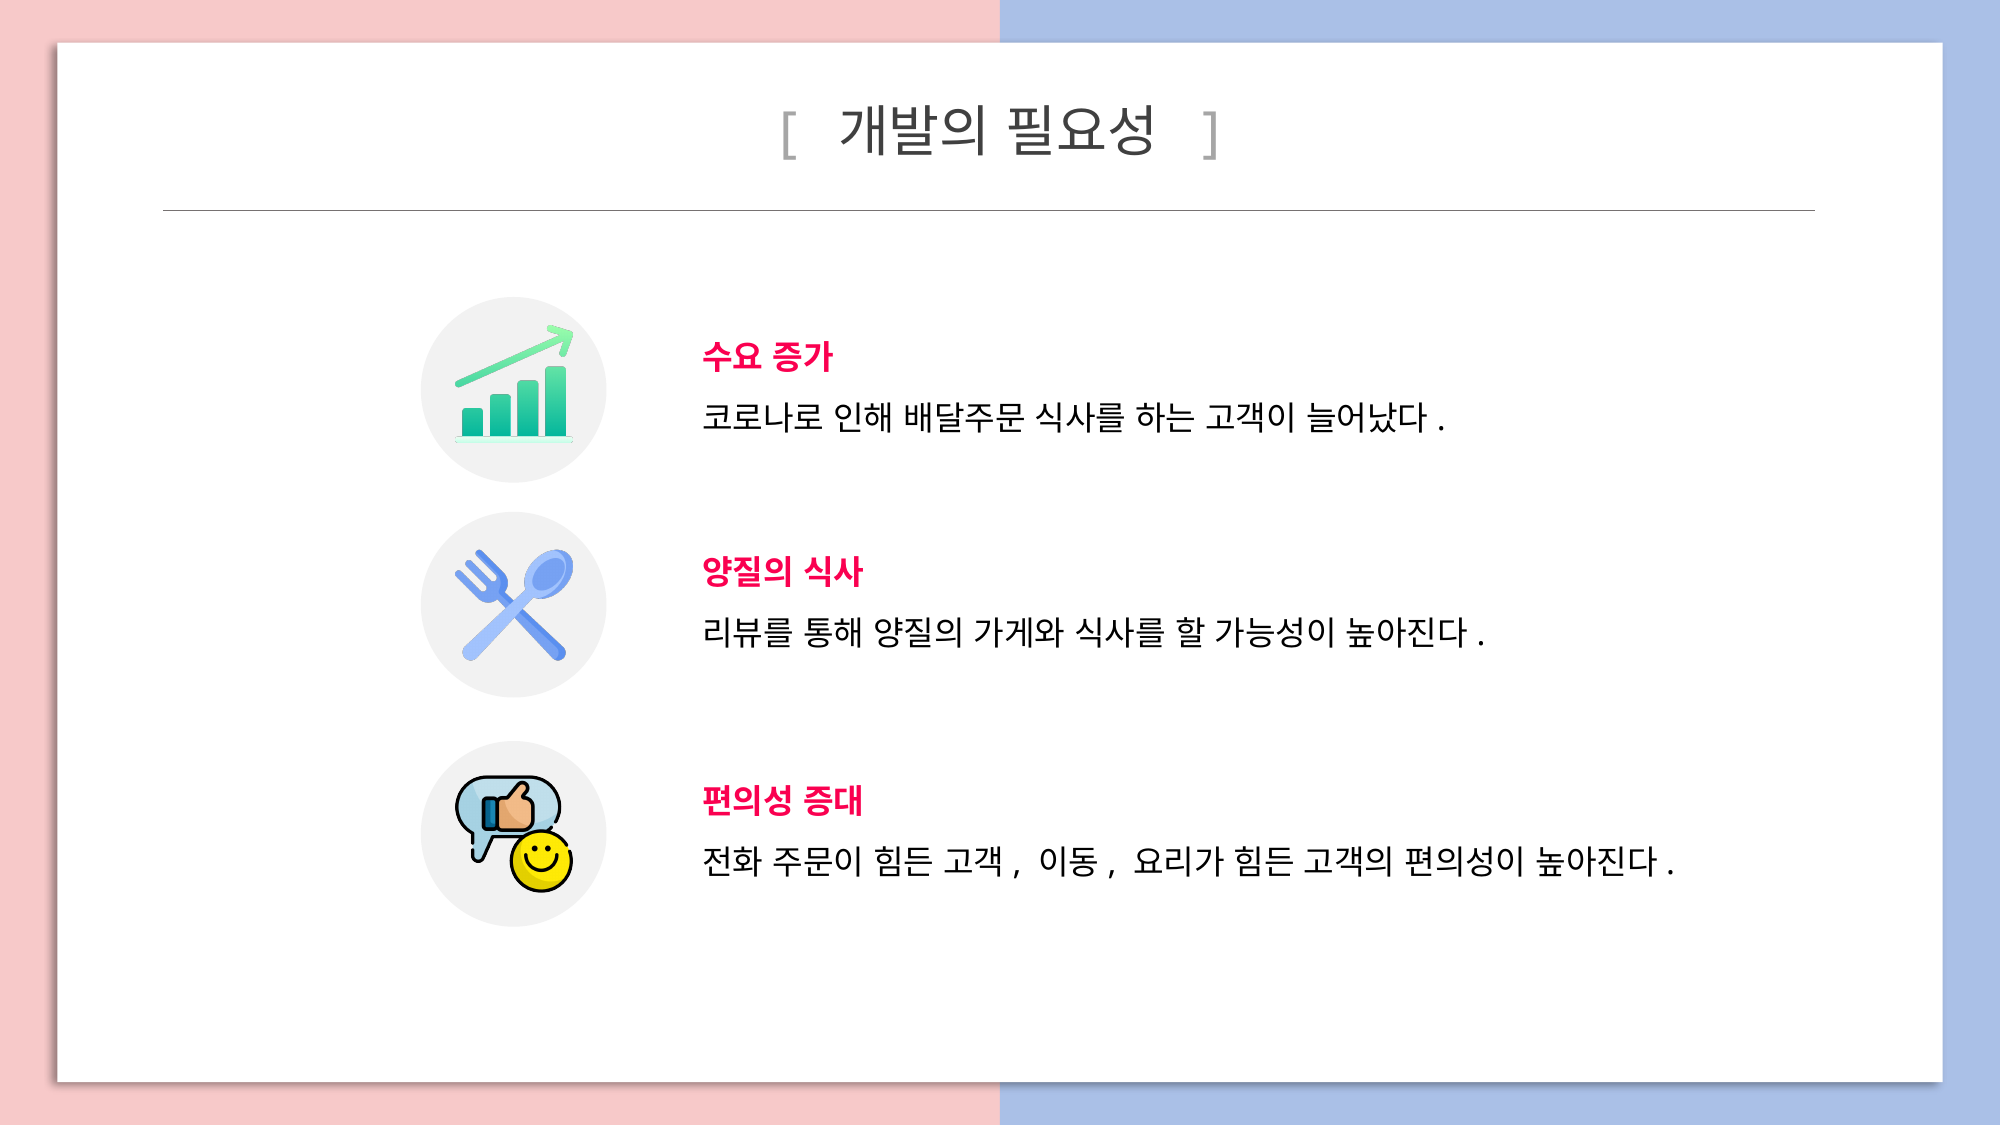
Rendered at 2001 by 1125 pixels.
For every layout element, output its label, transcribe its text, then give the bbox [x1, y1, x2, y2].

picture [455, 775, 573, 893]
text_box 전화 주문이 힘든 고객, 이동, 요리가 힘든 고객의 편의성이 높아진다. [687, 833, 1869, 889]
picture [455, 546, 573, 664]
picture [455, 325, 573, 443]
text_box [419, 510, 608, 699]
text_box [419, 739, 608, 928]
text_box 양질의 식사 [687, 543, 1628, 599]
text_box 수요 증가 [687, 328, 1628, 384]
text_box [419, 295, 608, 484]
text_box 코로나로 인해 배달주문 식사를 하는 고객이 늘어났다. [687, 389, 1628, 445]
list [ 개발의 필요성 ] [550, 86, 1450, 175]
text_box 편의성 증대 [687, 772, 1628, 828]
text_box 리뷰를 통해 양질의 가게와 식사를 할 가능성이 높아진다. [687, 604, 1701, 660]
